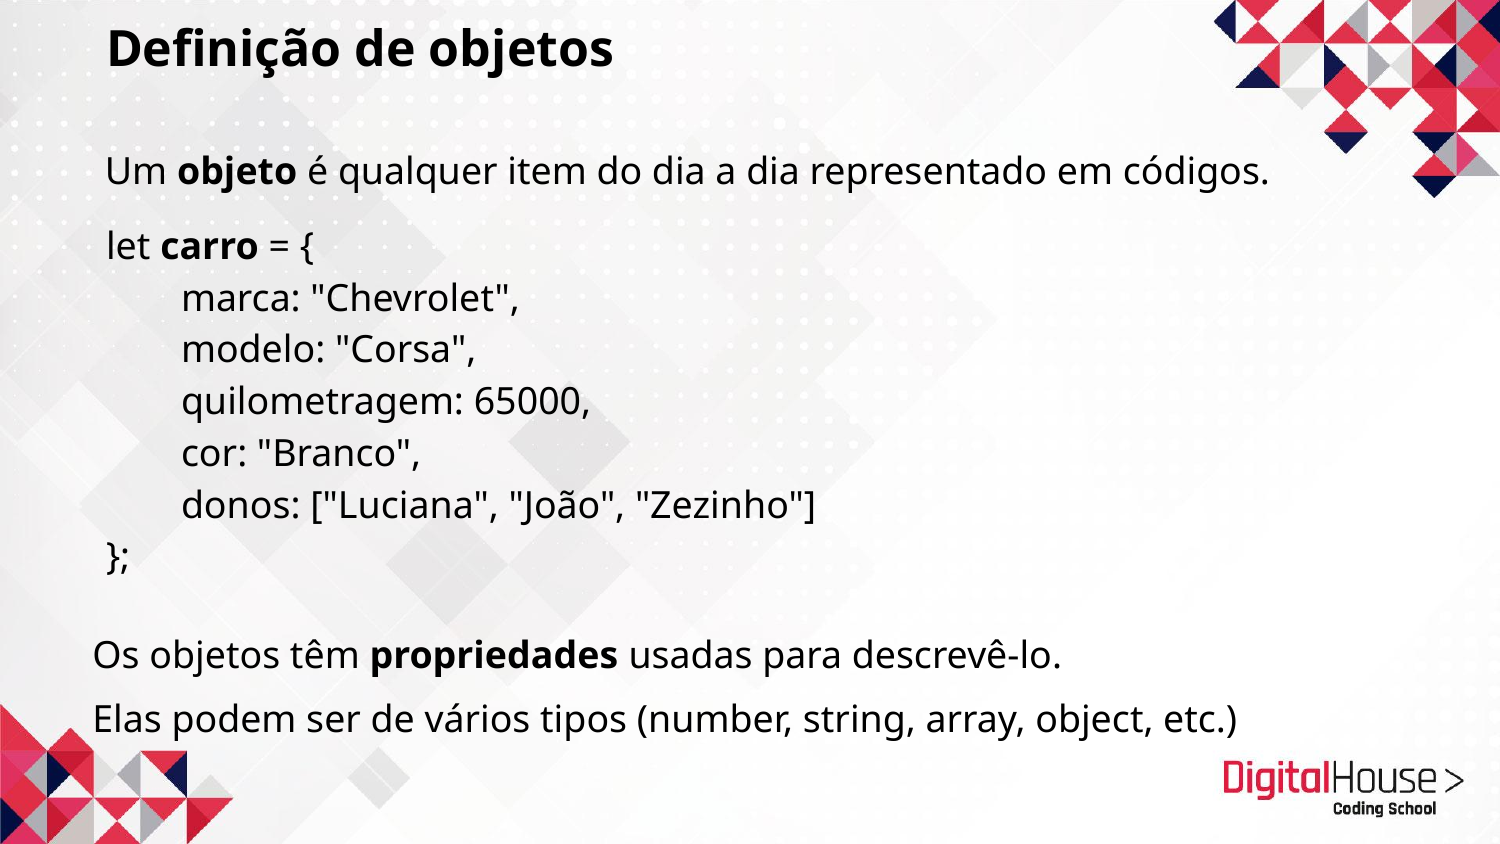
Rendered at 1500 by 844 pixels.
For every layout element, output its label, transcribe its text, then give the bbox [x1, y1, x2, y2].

text_box Um objeto é qualquer item do dia a dia representado em códigos. [89, 125, 1386, 219]
text_box Os objetos têm propriedades usadas para descrevê-lo. Elas podem ser de vários tipos (number, string, array, object, etc.) [77, 609, 1374, 844]
picture [0, 0, 1500, 844]
text_box let carro = { marca: "Chevrolet", modelo: "Corsa", quilometragem: 65000, cor: "Branco", donos: ["Luciana", "João", "Zezinho"] }; [91, 219, 1259, 609]
text_box Definição de objetos [91, 0, 1441, 94]
